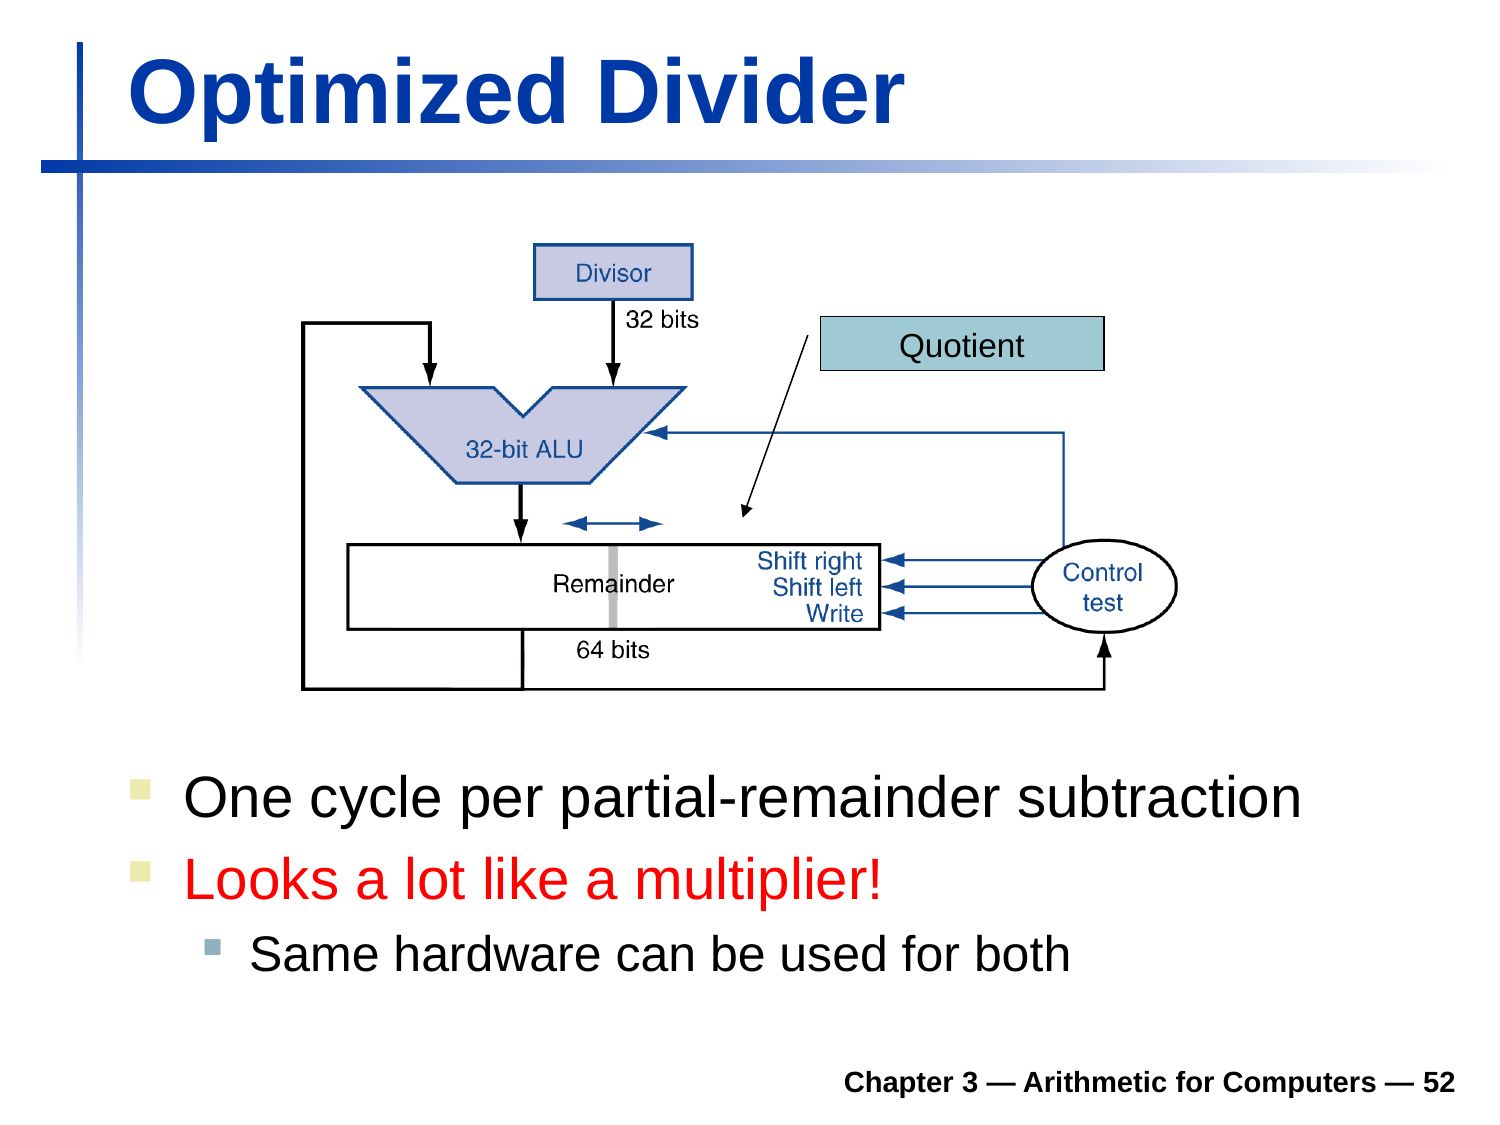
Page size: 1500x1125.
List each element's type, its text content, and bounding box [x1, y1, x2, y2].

footer Chapter 3 — Arithmetic for Computers — 52 [277, 1046, 1471, 1106]
list One cycle per partial-remainder subtraction Looks a lot like a multiplier! Same hardware can be used for both [112, 751, 1469, 1024]
title Optimized Divider [112, 23, 1468, 149]
picture [300, 243, 1178, 691]
